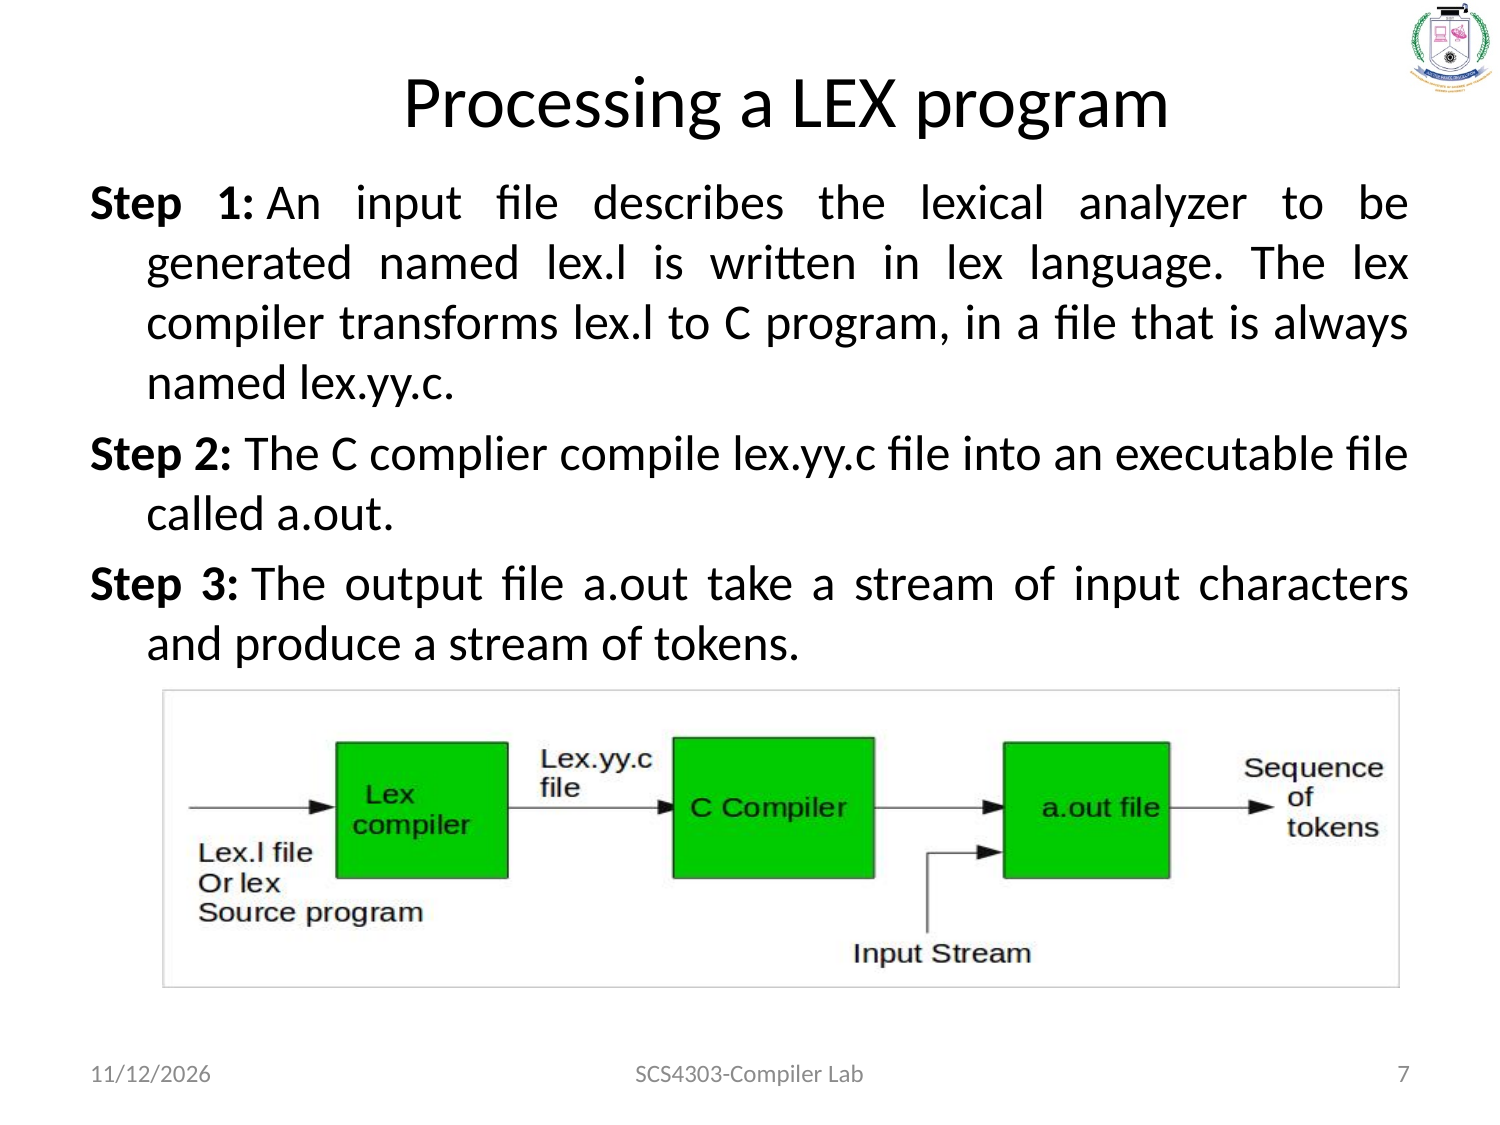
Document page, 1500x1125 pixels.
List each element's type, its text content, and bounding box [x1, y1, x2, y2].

footer SCS4303-Compiler Lab [512, 1042, 988, 1103]
title Processing a LEX program [174, 45, 1400, 150]
slide_number 7 [1074, 1042, 1425, 1103]
picture [1399, 0, 1500, 94]
list Step 1: An input file describes the lexical analyzer to be generated named lex.l is written in lex language. The lex compiler transforms lex.l to C program, in a file that is always named lex.yy.c. Step 2: The C complier compile lex.yy.c file into an executable file called a.out. Step 3: The output file a.out take a stream of input characters and produce a stream of tokens. [75, 162, 1425, 1005]
picture [162, 687, 1400, 988]
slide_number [75, 1042, 425, 1103]
